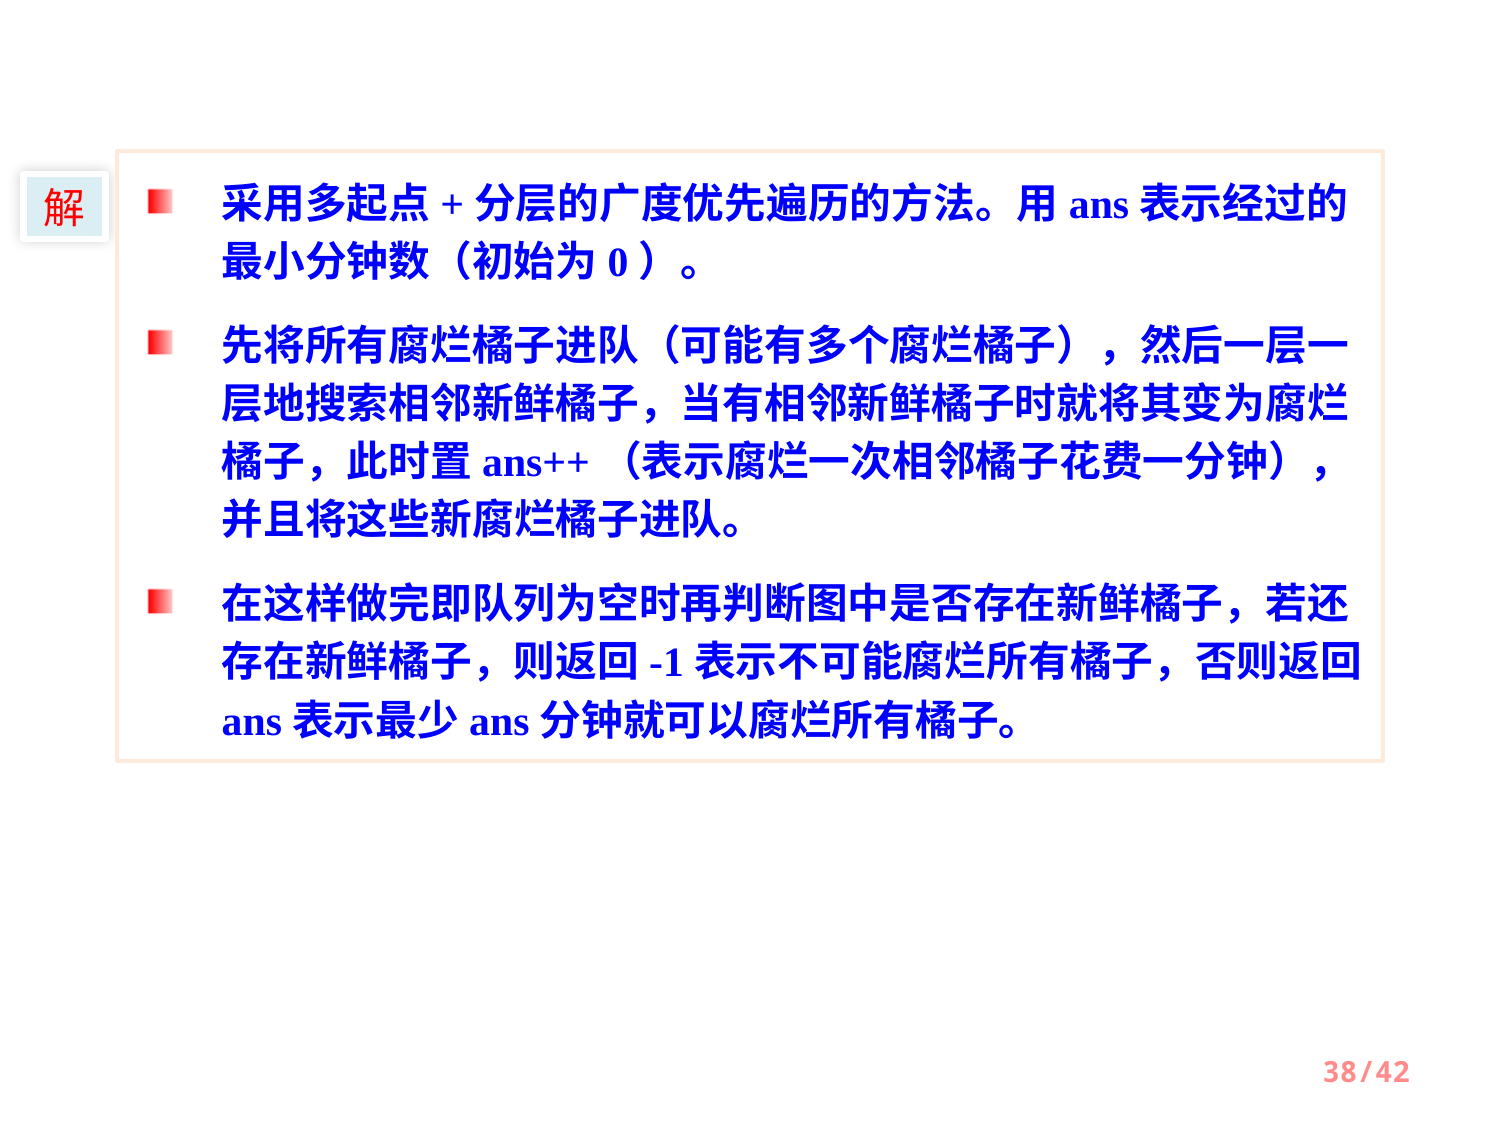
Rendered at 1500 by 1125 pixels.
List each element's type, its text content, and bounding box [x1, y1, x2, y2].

picture [146, 187, 176, 217]
text_box 采用多起点+分层的广度优先遍历的方法。用ans表示经过的最小分钟数（初始为0）。 先将所有腐烂橘子进队（可能有多个腐烂橘子），然后一层一层地搜索相邻新鲜橘子，当有相邻新鲜橘子时就将其变为腐烂橘子，此时置ans++（表示腐烂一次相邻橘子花费一分钟），并且将这些新腐烂橘子进队。 在这样做完即队列为空时再判断图中是否存在新鲜橘子，若还存在新鲜橘子，则返回-1表示不可能腐烂所有橘子，否则返回ans表示最少ans分钟就可以腐烂所有橘子。 [115, 149, 1385, 763]
slide_number 38/42 [1074, 1042, 1425, 1103]
picture [146, 587, 176, 617]
picture [146, 328, 176, 358]
text_box 解 [20, 171, 109, 242]
